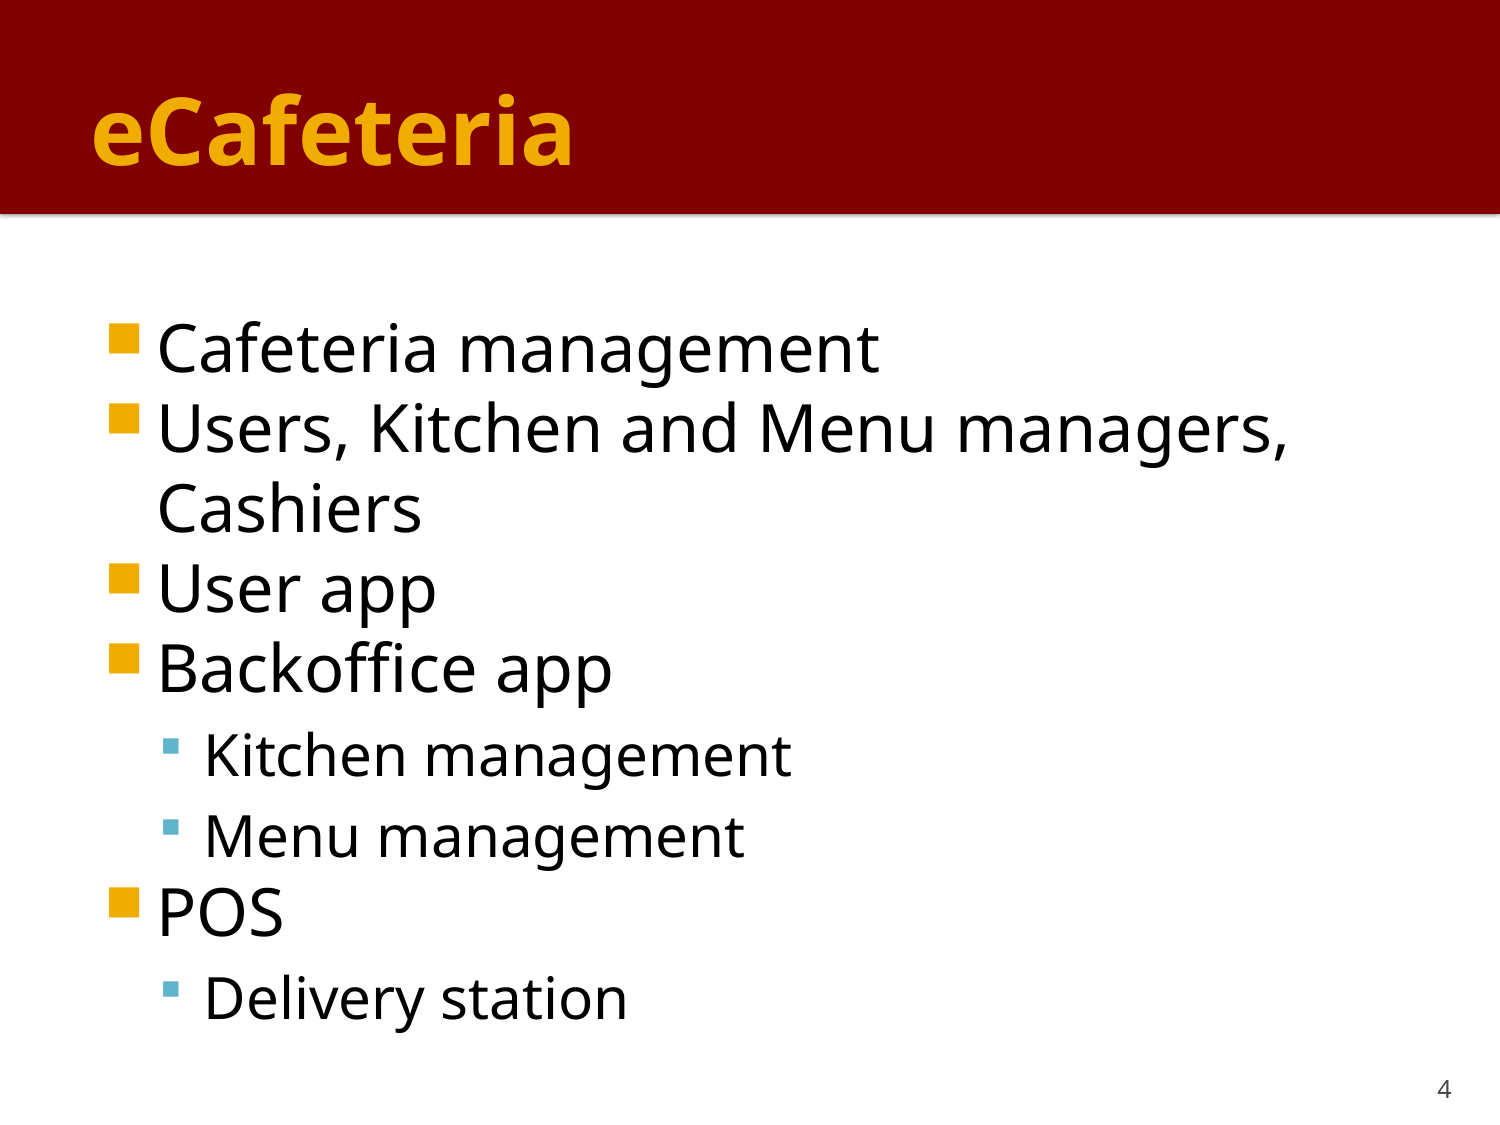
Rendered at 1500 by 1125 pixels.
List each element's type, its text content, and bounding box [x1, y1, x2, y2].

slide_number 4 [1345, 1062, 1467, 1108]
list Cafeteria management Users, Kitchen and Menu managers, Cashiers User app Backoffice app Kitchen management Menu management POS Delivery station [75, 291, 1425, 1050]
title eCafeteria [75, 25, 1425, 231]
